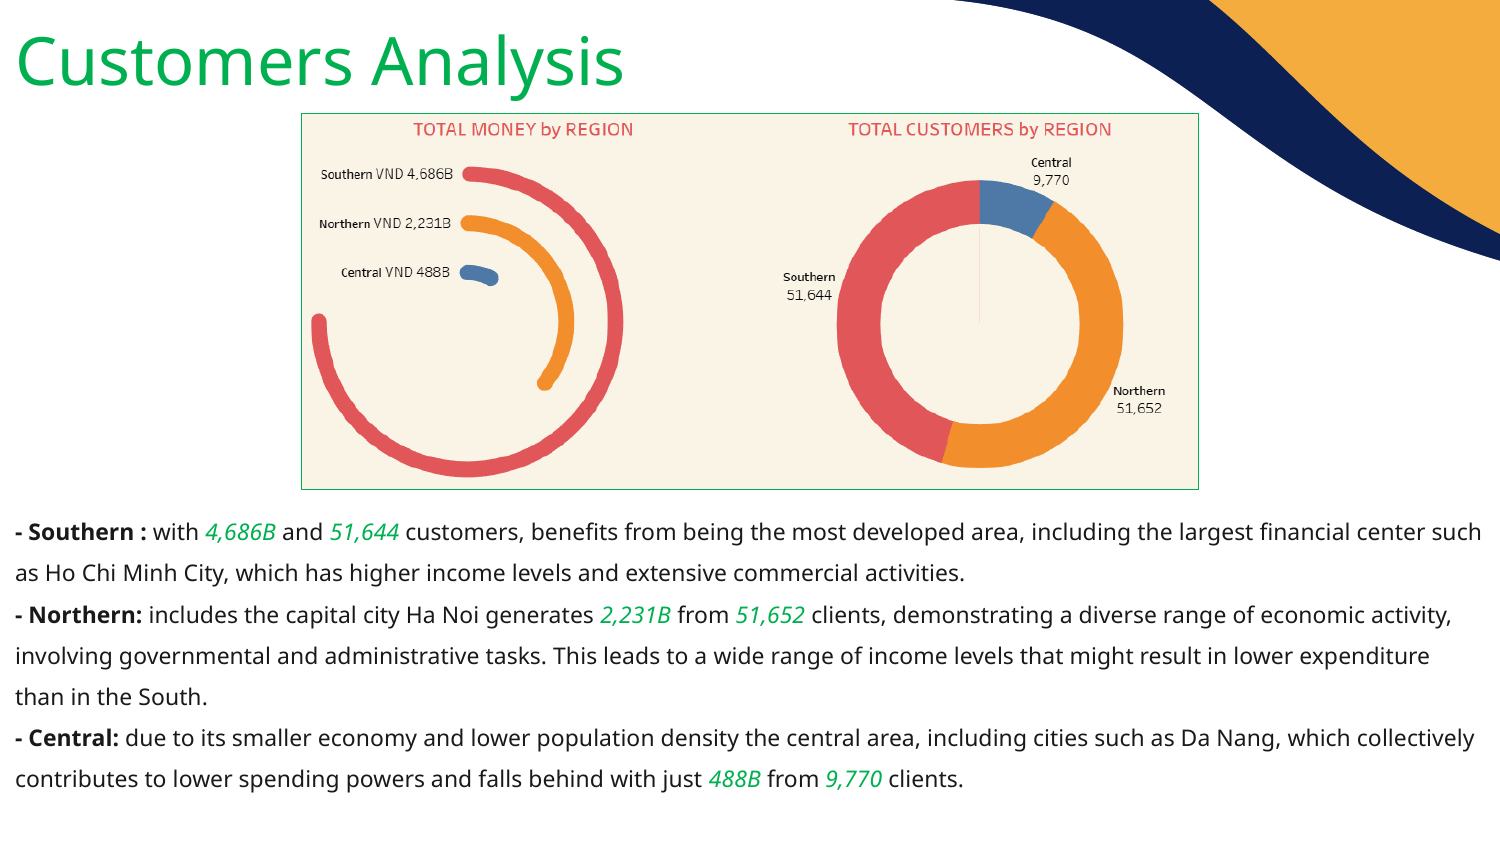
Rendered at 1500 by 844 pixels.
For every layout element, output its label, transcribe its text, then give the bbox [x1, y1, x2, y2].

text_box - Southern : with 4,686B and 51,644 customers, benefits from being the most developed area, including the largest financial center such as Ho Chi Minh City, which has higher income levels and extensive commercial activities. - Northern: includes the capital city Ha Noi generates 2,231B from 51,652 clients, demonstrating a diverse range of economic activity, involving governmental and administrative tasks. This leads to a wide range of income levels that might result in lower expenditure than in the South. - Central: due to its smaller economy and lower population density the central area, including cities such as Da Nang, which collectively contributes to lower spending powers and falls behind with just 488B from 9,770 clients. [0, 489, 1500, 835]
picture [301, 112, 1199, 490]
title Customers Analysis [0, 18, 1264, 99]
